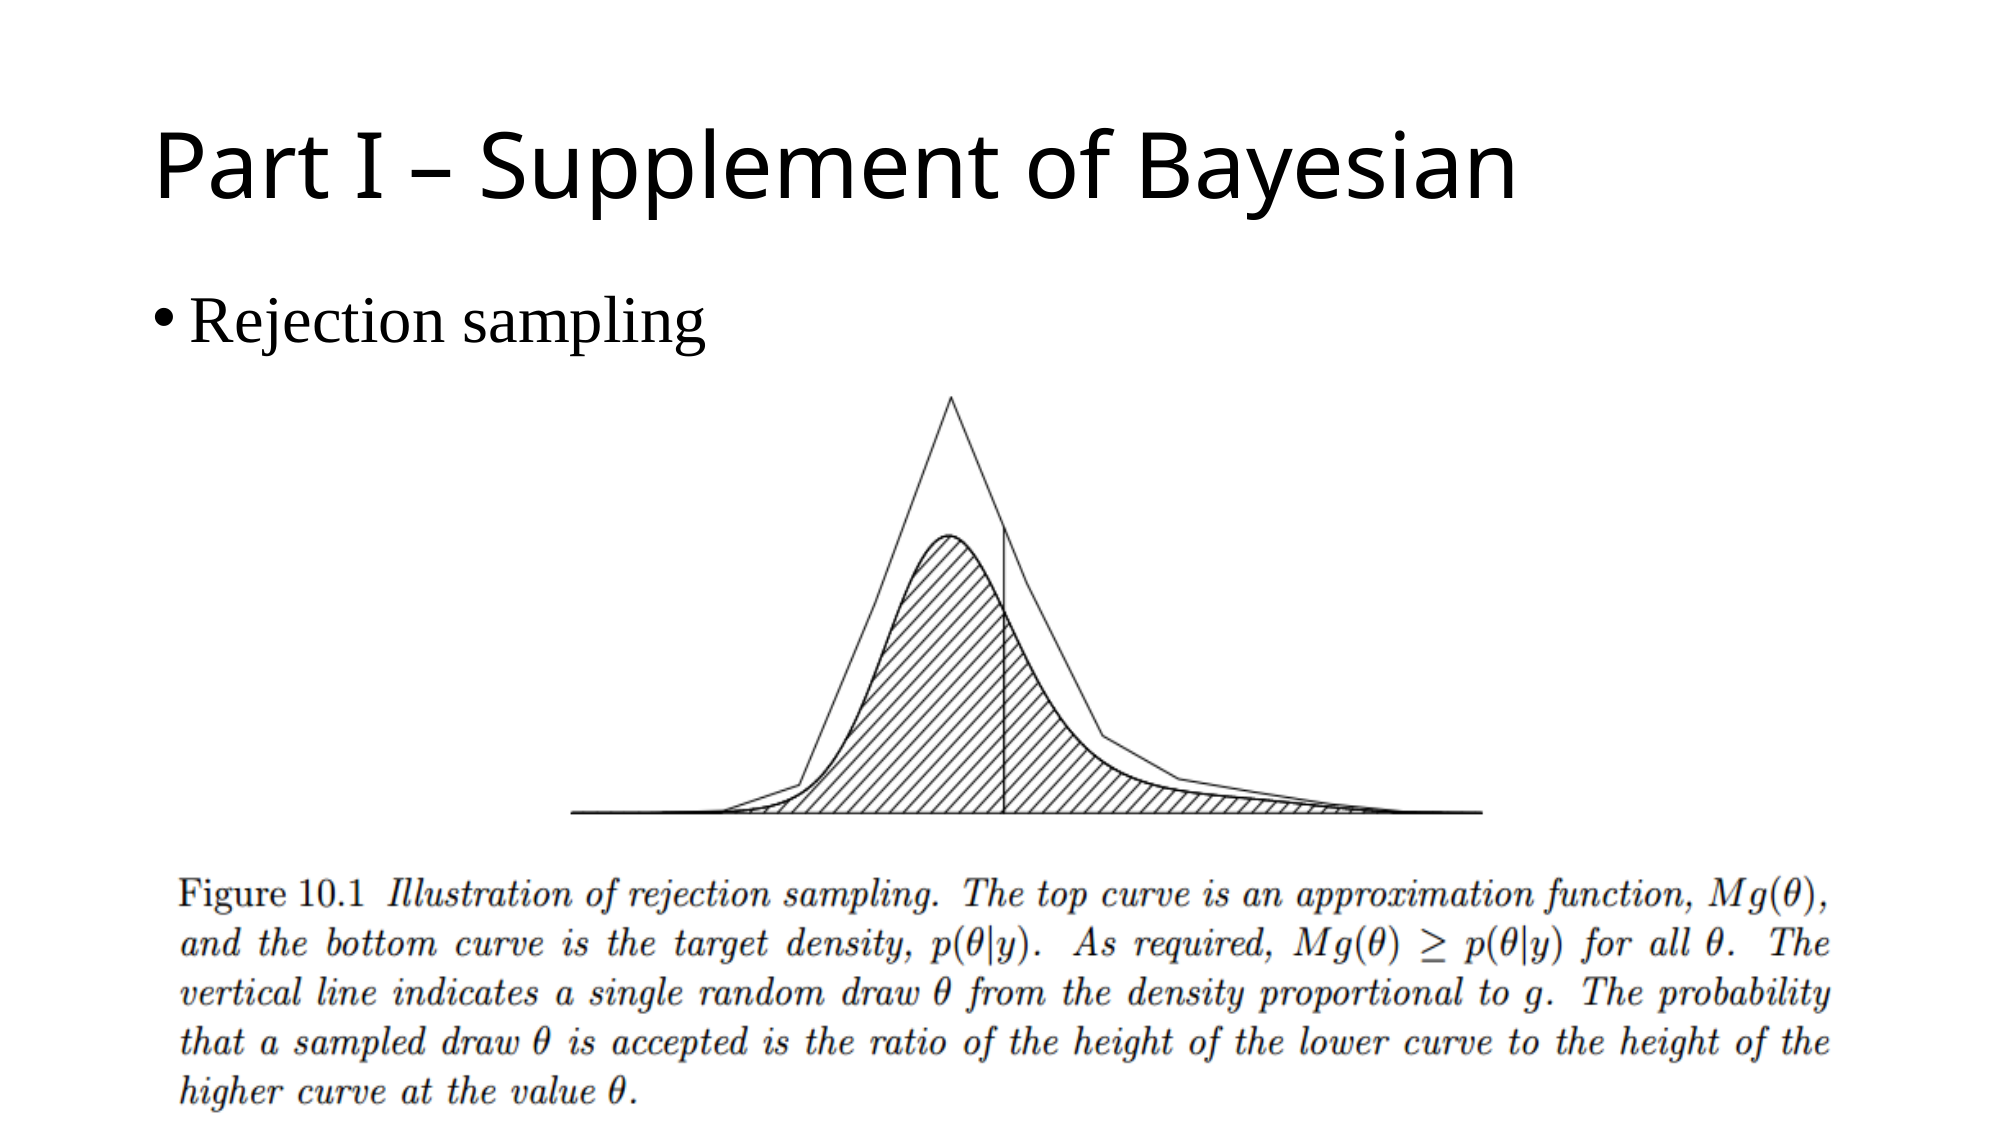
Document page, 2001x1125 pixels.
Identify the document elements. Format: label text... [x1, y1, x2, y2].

picture [137, 365, 1863, 1125]
title Part I – Supplement of Bayesian [137, 59, 1863, 277]
list Rejection sampling [137, 277, 1863, 365]
